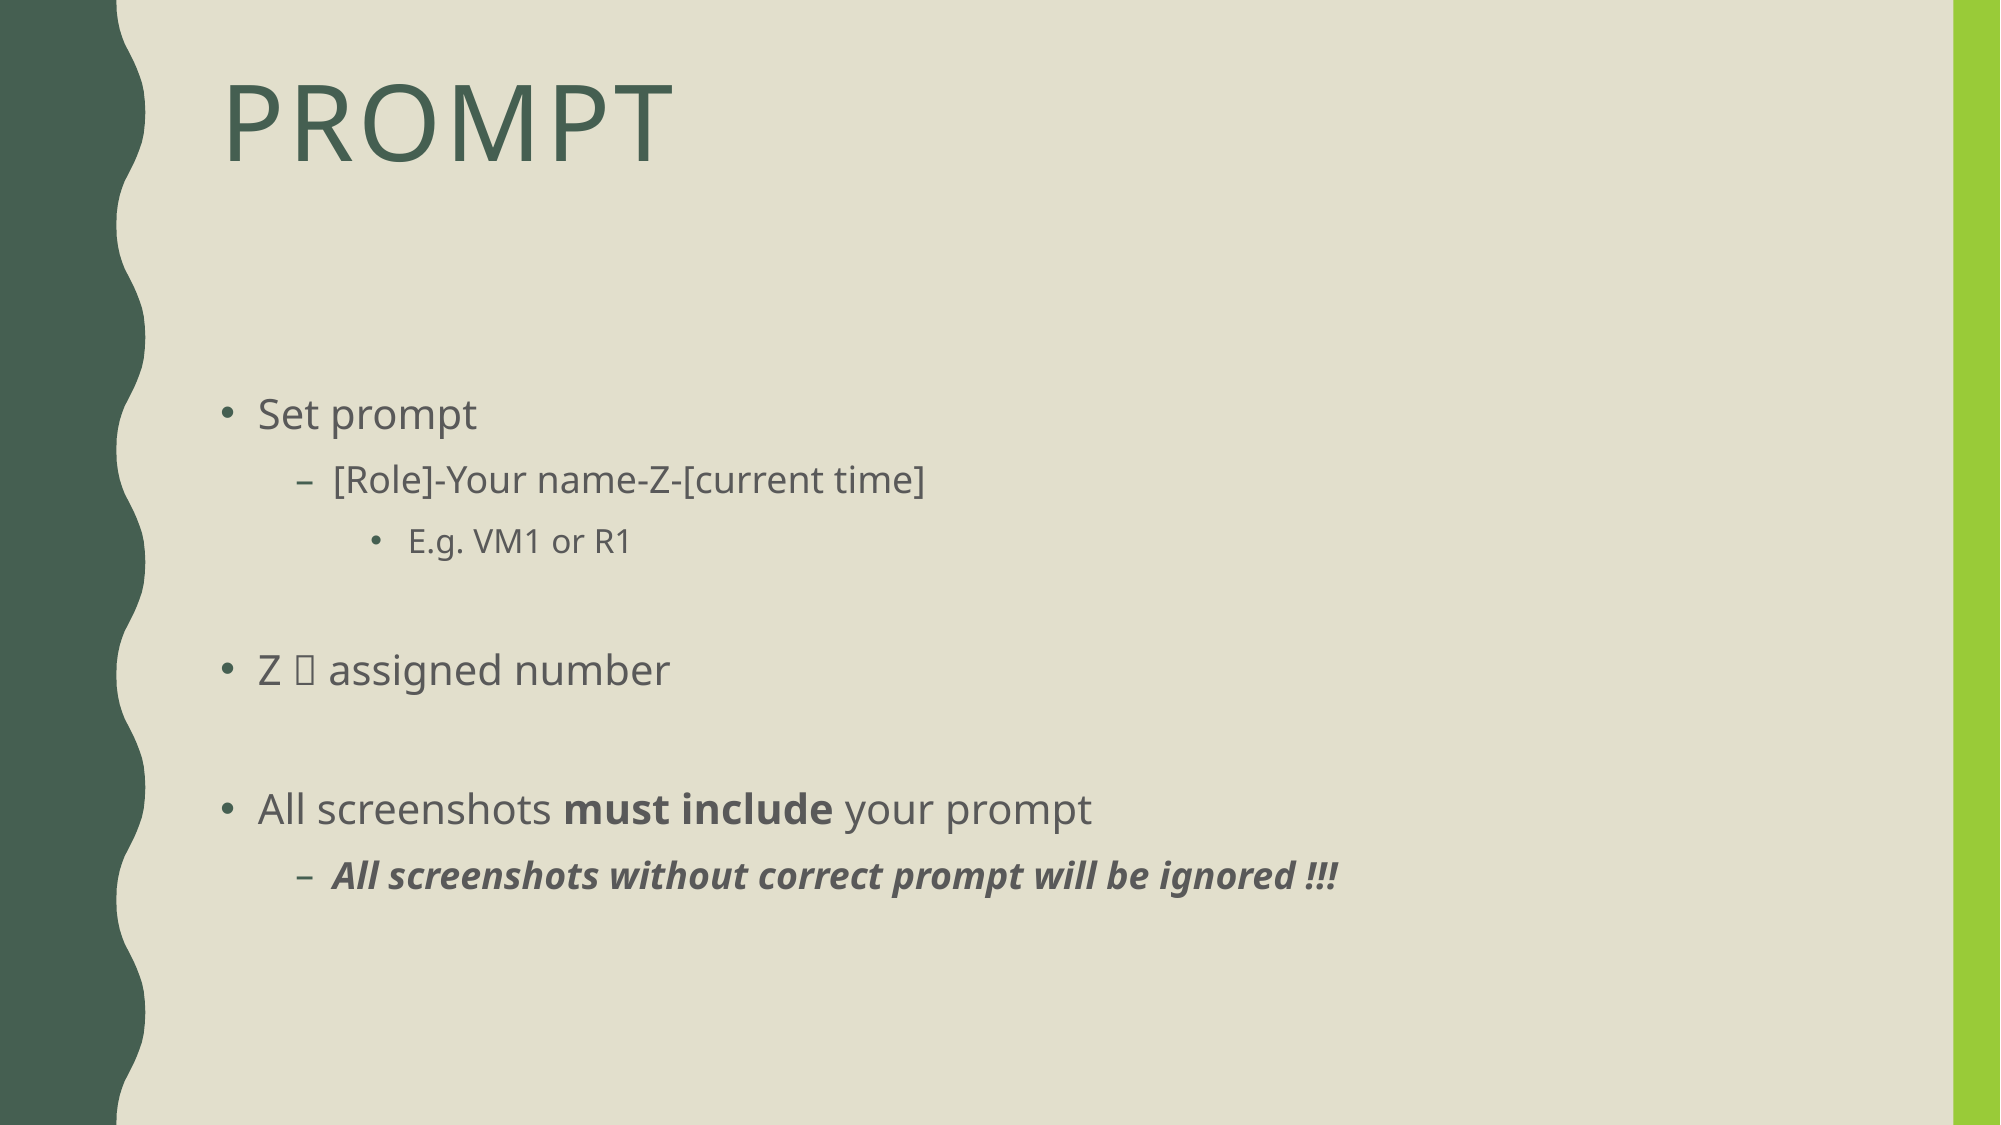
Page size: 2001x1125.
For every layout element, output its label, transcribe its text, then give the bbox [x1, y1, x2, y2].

list Set prompt [Role]-Your name-Z-[current time] E.g. VM1 or R1 Z  assigned number All screenshots must include your prompt All screenshots without correct prompt will be ignored !!! [205, 375, 1875, 965]
title Prompt [205, 62, 1875, 308]
